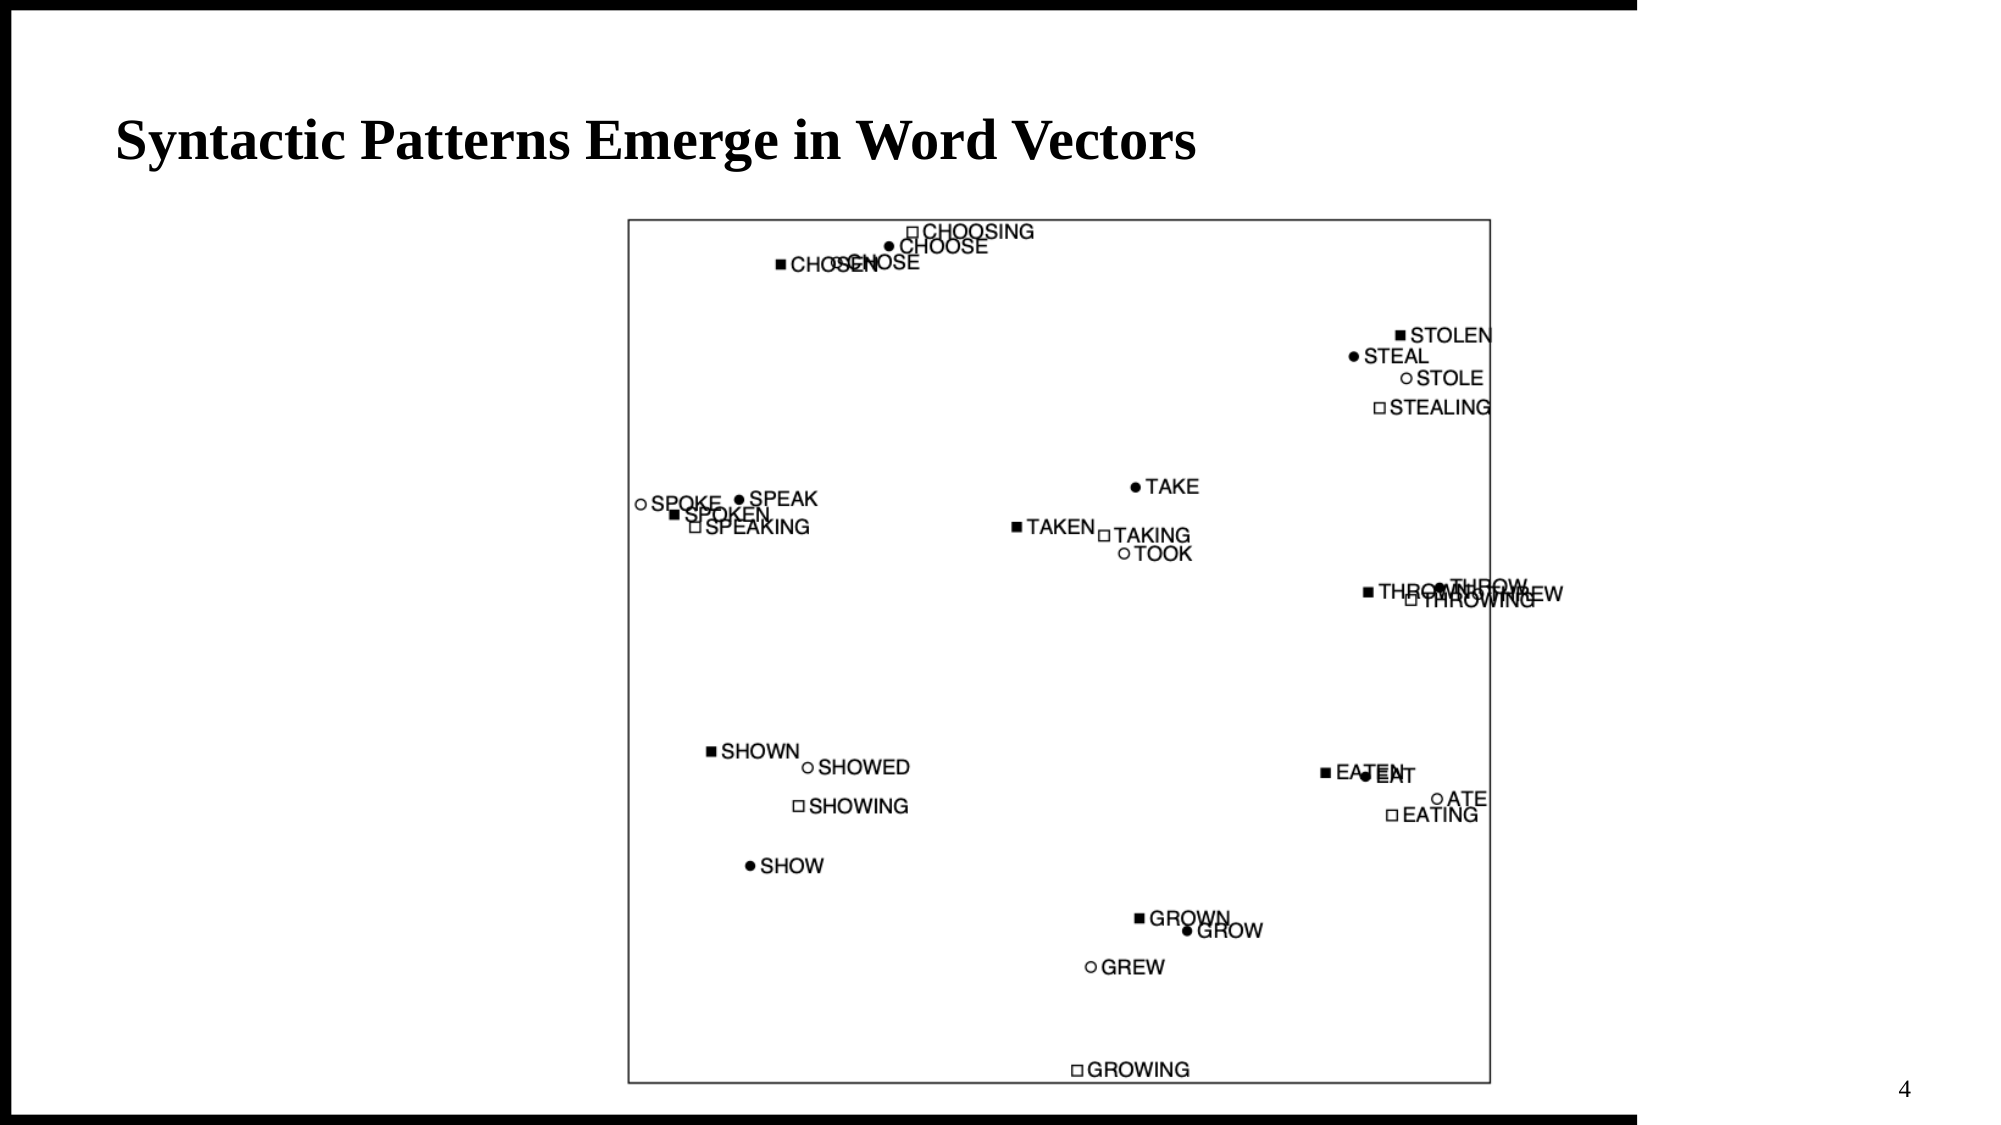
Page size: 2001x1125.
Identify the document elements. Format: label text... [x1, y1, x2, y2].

text_box 4 [1883, 1065, 2000, 1110]
picture [626, 217, 1569, 1088]
text_box Syntactic Patterns Emerge in Word Vectors [101, 93, 1884, 179]
